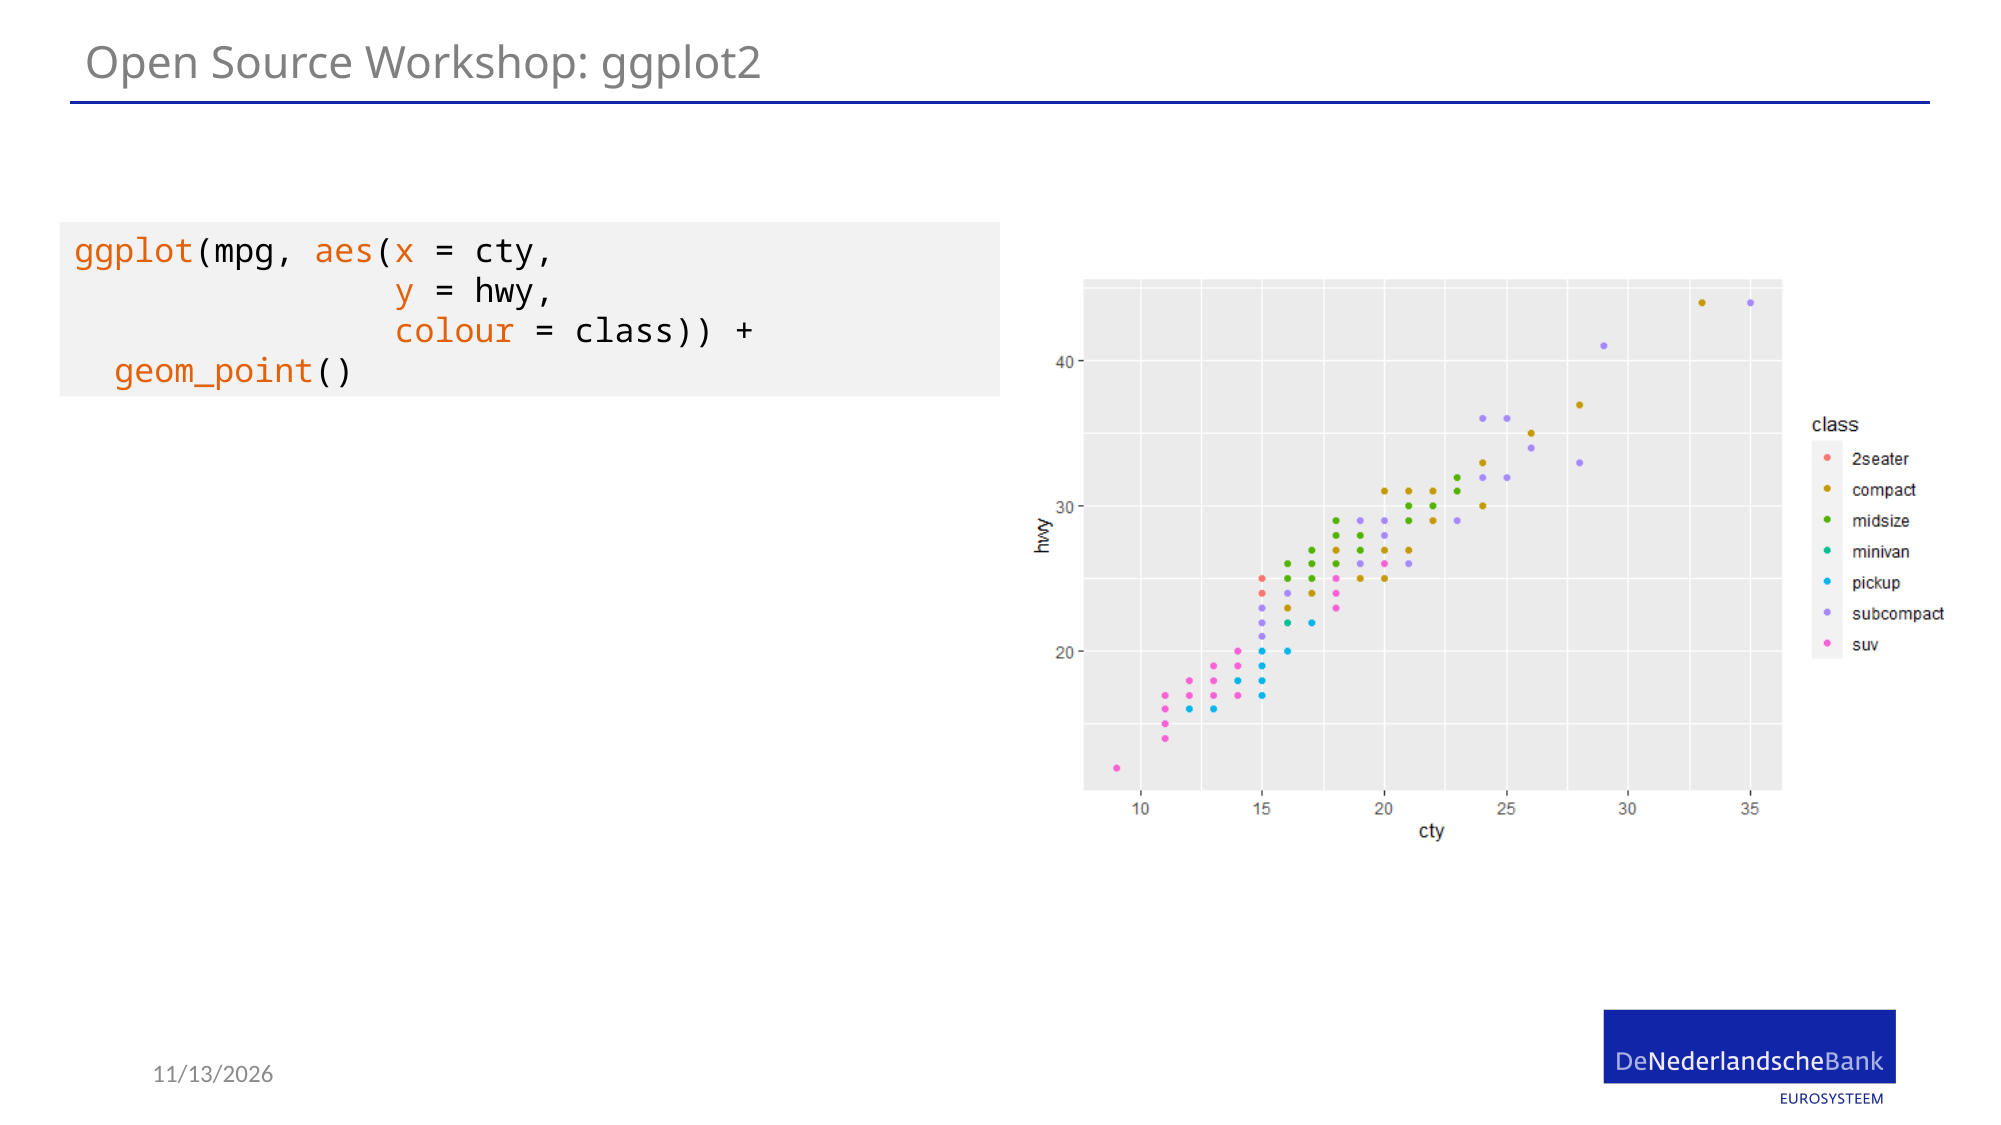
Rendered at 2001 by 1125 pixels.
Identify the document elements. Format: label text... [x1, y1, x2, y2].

text_box ggplot(mpg, aes(x = cty, y = hwy, colour = class)) + geom_point() [59, 222, 1000, 397]
title Open Source Workshop: ggplot2 [69, 26, 794, 101]
picture [1603, 1009, 1897, 1105]
slide_number 27-May-21 [137, 1042, 588, 1103]
picture [1022, 269, 1964, 851]
